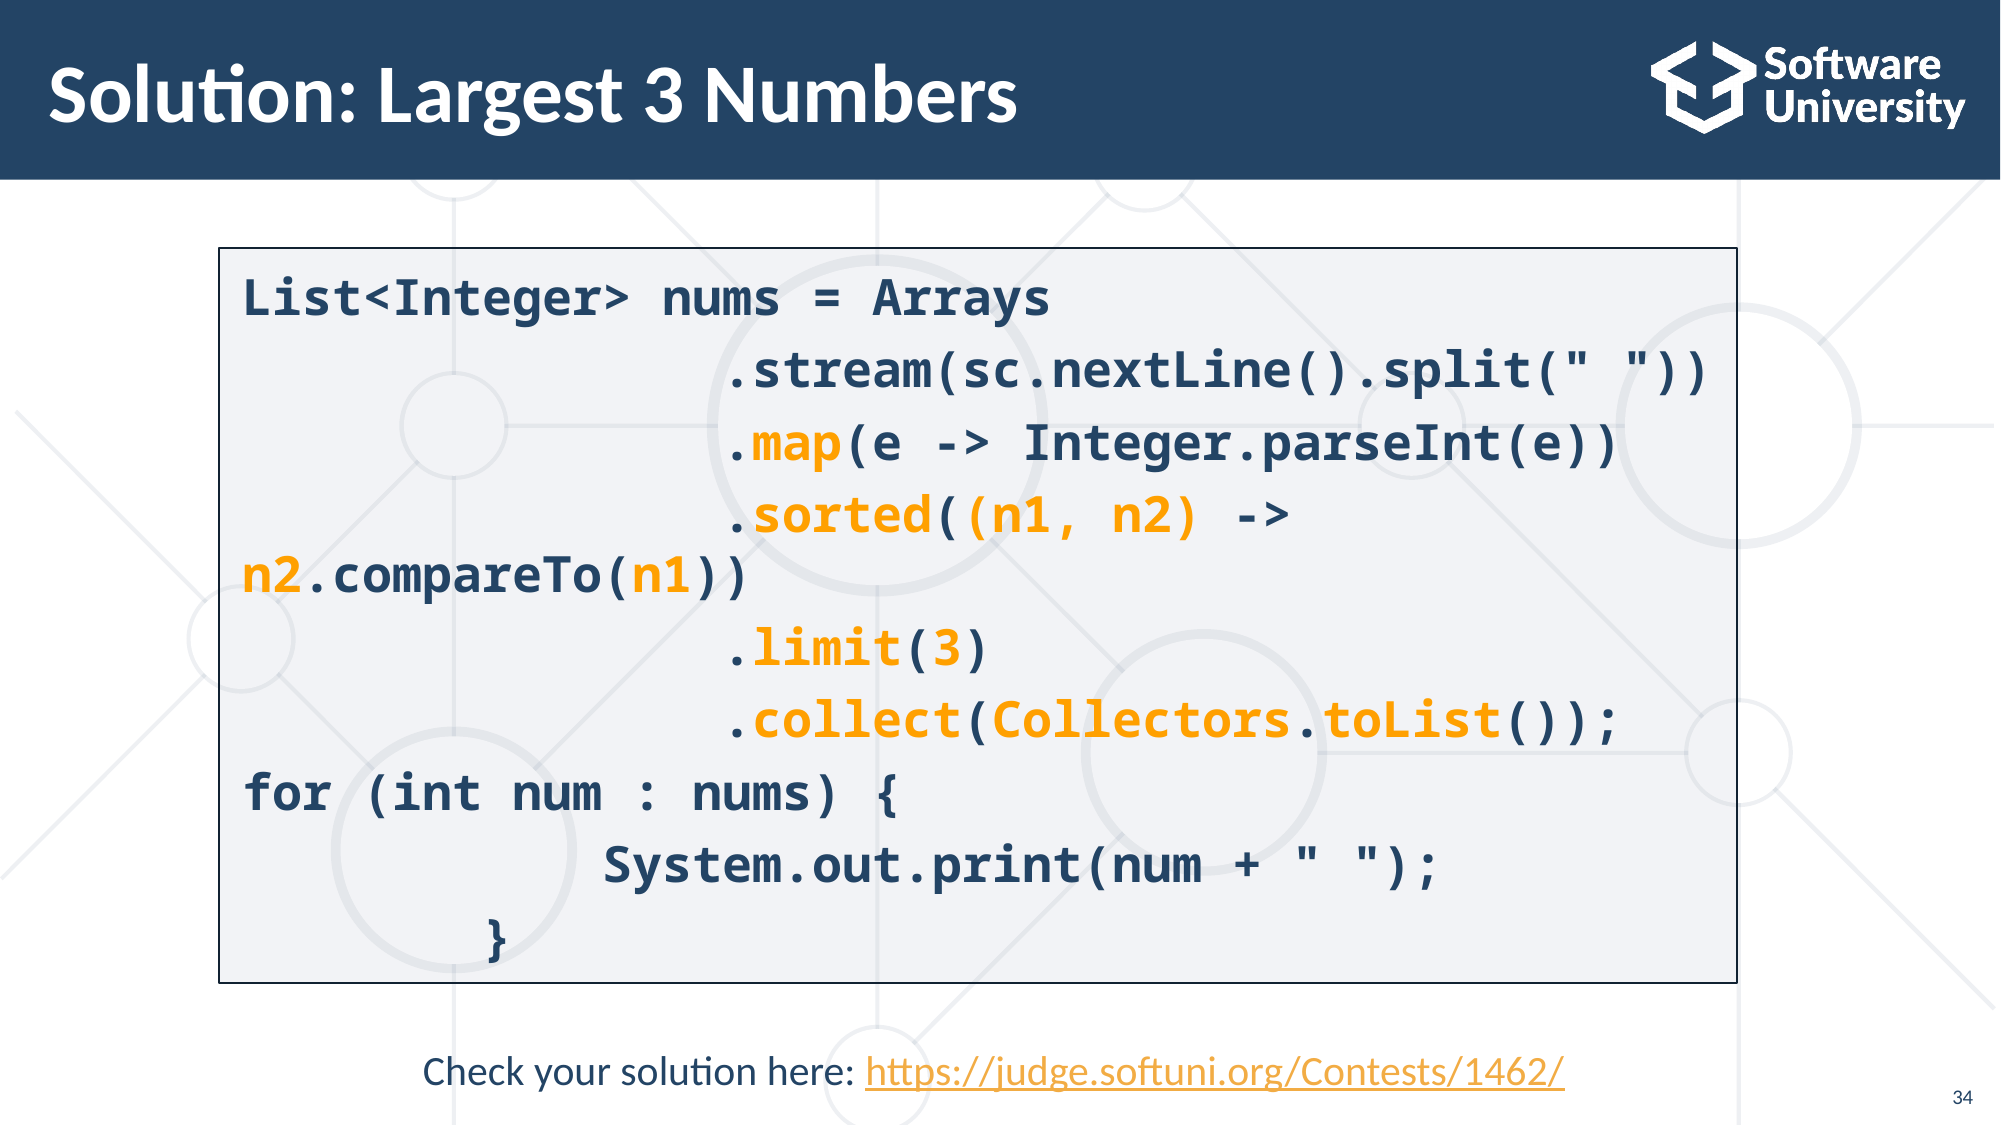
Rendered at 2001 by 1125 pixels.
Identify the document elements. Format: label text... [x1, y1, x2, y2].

picture [1651, 41, 1966, 134]
title Solution: Largest 3 Numbers [31, 16, 1625, 162]
slide_number 34 [1927, 1067, 1989, 1117]
text_box Check your solution here: https://judge.softuni.org/Contests/1462/ [124, 1035, 1863, 1101]
text_box List<Integer> nums = Arrays .stream(sc.nextLine().split(" ")) .map(e -> Integer.parseInt(e)) .sorted((n1, n2) -> n2.compareTo(n1)) .limit(3) .collect(Collectors.toList()); for (int num : nums) { System.out.print(num + " "); } [218, 247, 1737, 984]
